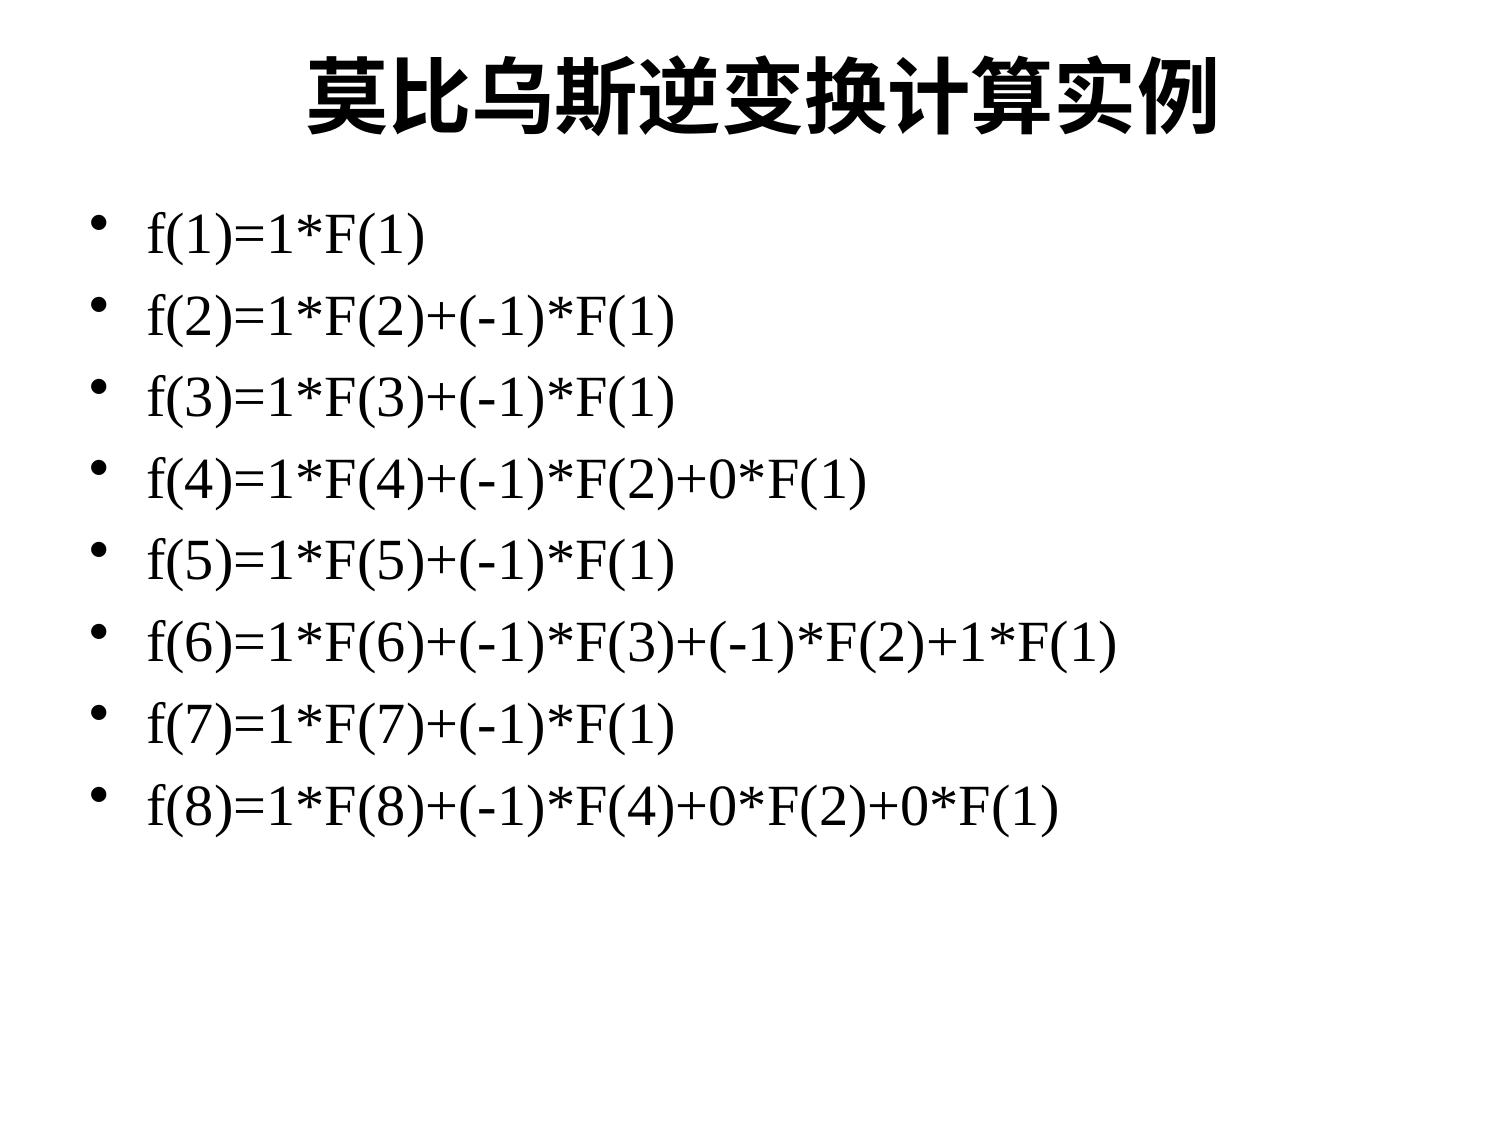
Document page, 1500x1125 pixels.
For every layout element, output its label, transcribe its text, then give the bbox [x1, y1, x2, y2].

list f(1)=1*F(1) f(2)=1*F(2)+(-1)*F(1) f(3)=1*F(3)+(-1)*F(1) f(4)=1*F(4)+(-1)*F(2)+0*F(1) f(5)=1*F(5)+(-1)*F(1) f(6)=1*F(6)+(-1)*F(3)+(-1)*F(2)+1*F(1) f(7)=1*F(7)+(-1)*F(1) f(8)=1*F(8)+(-1)*F(4)+0*F(2)+0*F(1) [75, 187, 1425, 1005]
title 莫比乌斯逆变换计算实例 [87, 36, 1438, 142]
